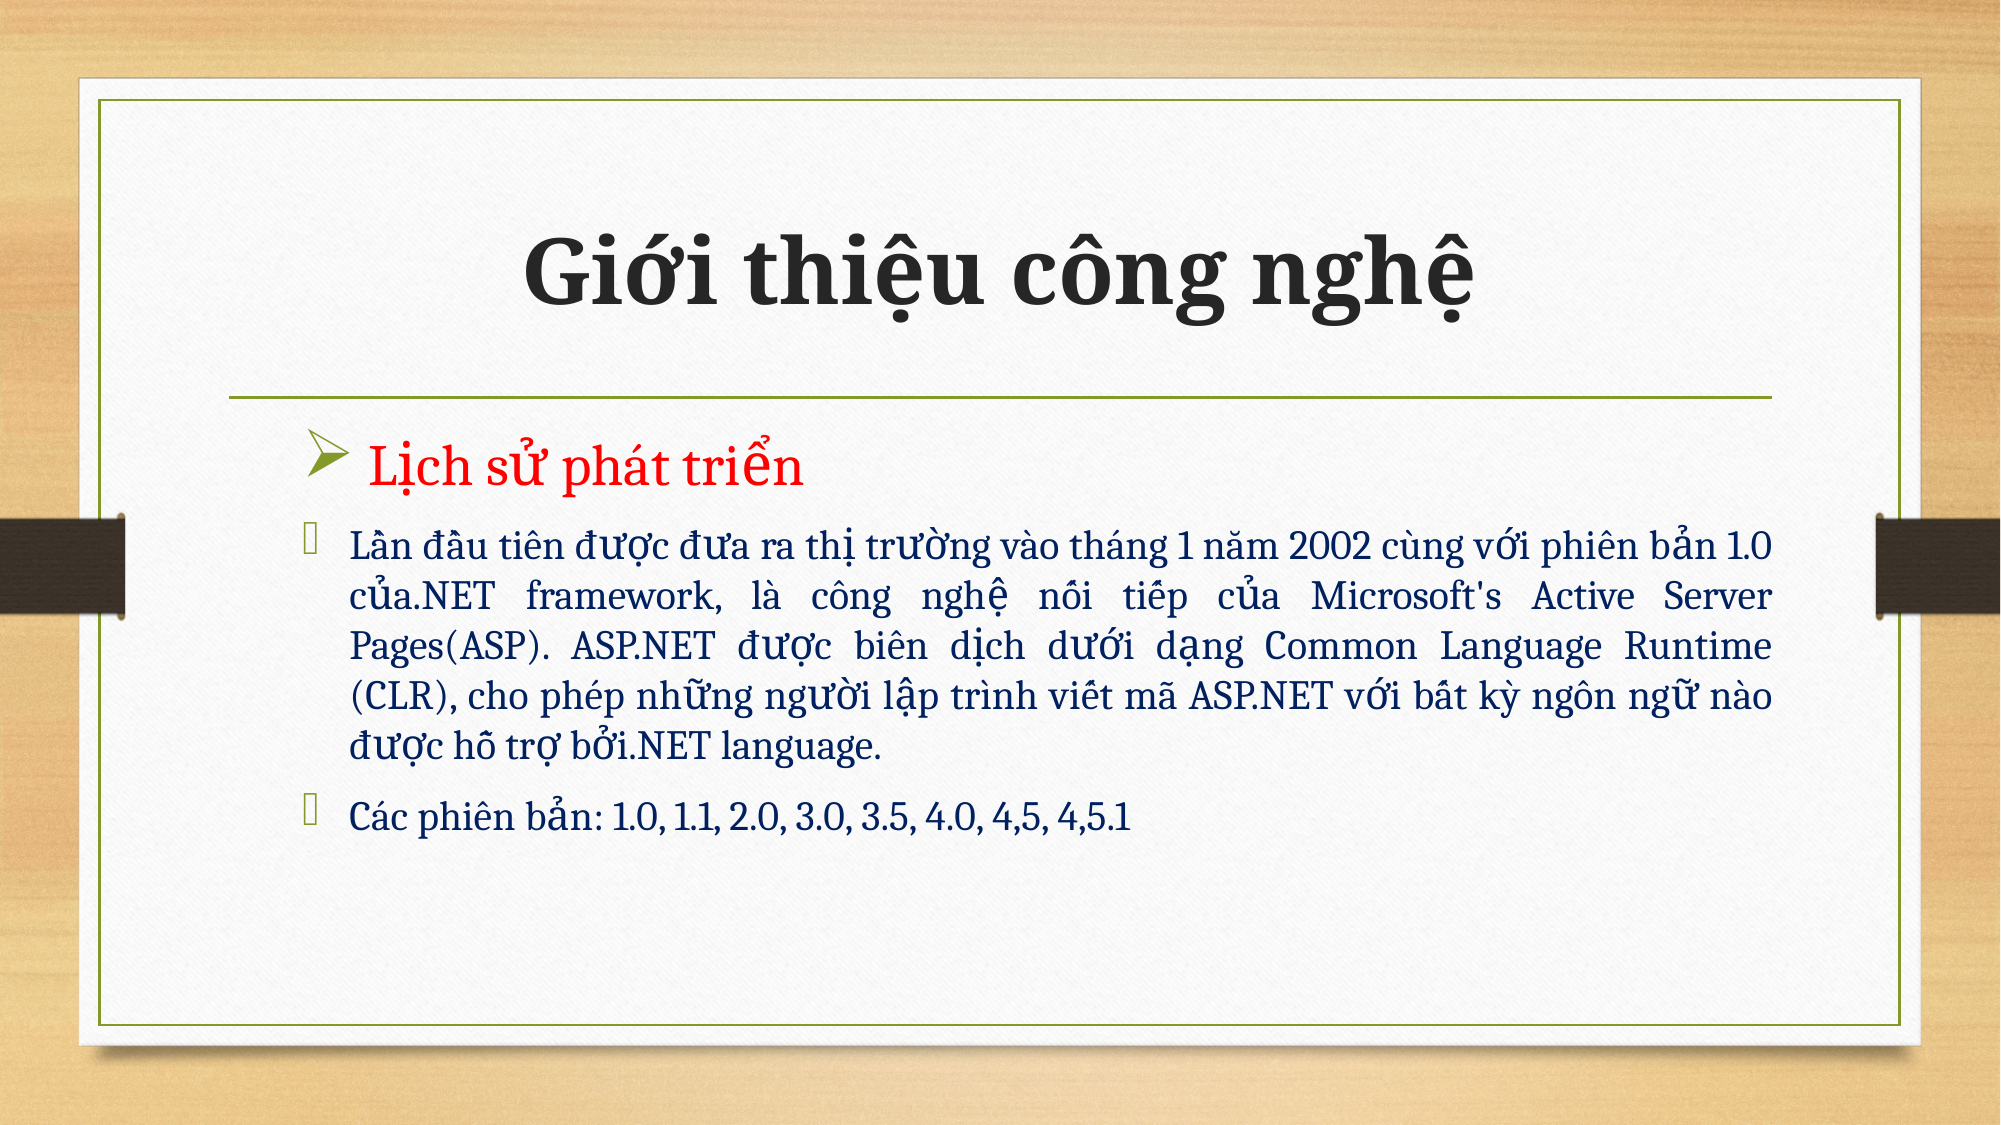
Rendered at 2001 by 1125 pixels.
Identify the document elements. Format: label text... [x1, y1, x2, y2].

picture [0, 0, 2001, 1125]
title Giới thiệu công nghệ [212, 161, 1788, 375]
list Lịch sử phát triển Lần đầu tiên được đưa ra thị trường vào tháng 1 năm 2002 cùng với phiên bản 1.0 của.NET framework, là công nghệ nối tiếp của Microsoft's Active Server Pages(ASP). ASP.NET được biên dịch dưới dạng Common Language Runtime (CLR), cho phép những người lập trình viết mã ASP.NET với bất kỳ ngôn ngữ nào được hỗ trợ bởi.NET language. Các phiên bản: 1.0, 1.1, 2.0, 3.0, 3.5, 4.0, 4,5, 4,5.1 [212, 419, 1788, 964]
